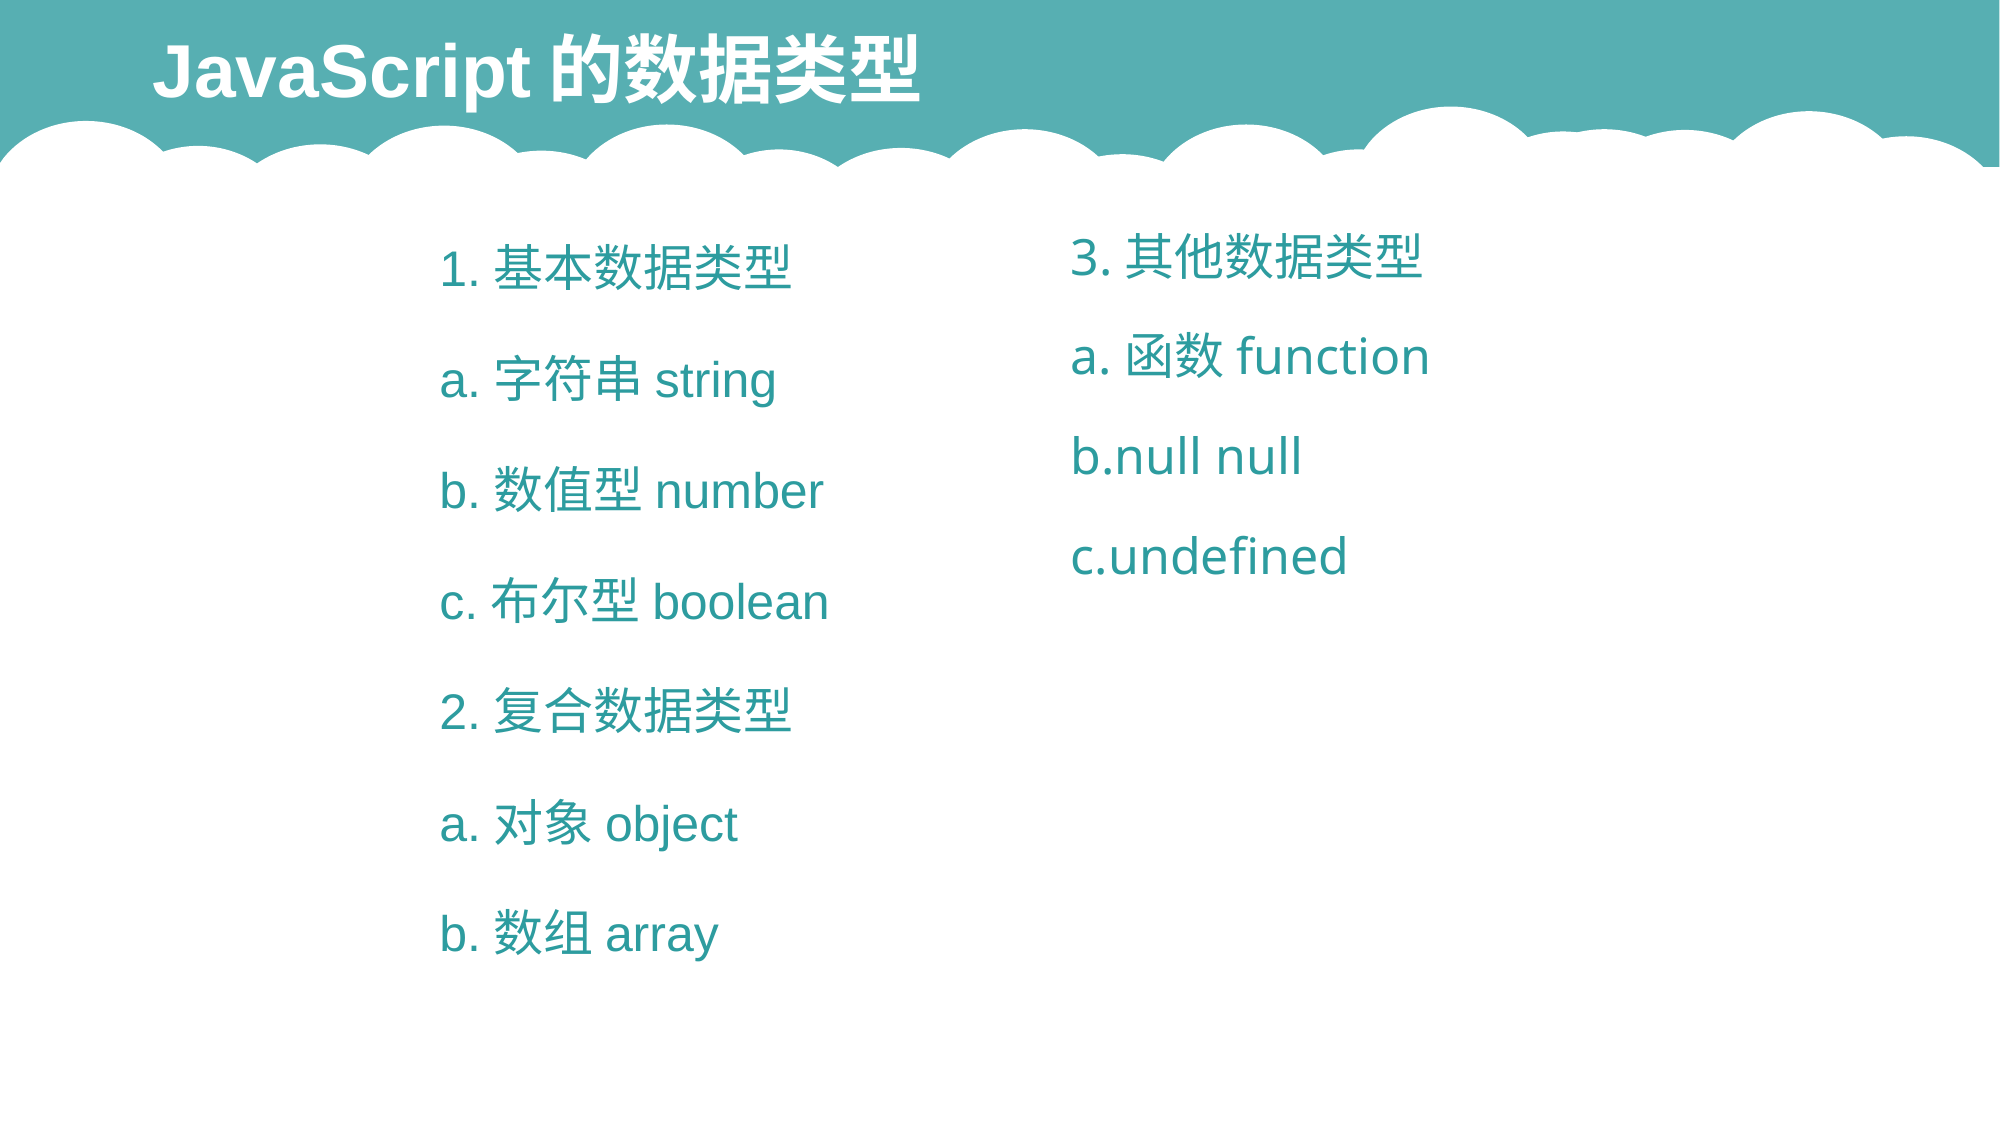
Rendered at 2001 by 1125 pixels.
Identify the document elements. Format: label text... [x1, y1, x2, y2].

title JavaScript的数据类型 [137, 9, 1863, 129]
subtitle 1.基本数据类型 a.字符串string b.数值型number c.布尔型boolean 2.复合数据类型 a.对象object b.数组array [424, 199, 923, 991]
text_box 3.其他数据类型 a.函数function b.null null c.undefined [1055, 187, 1554, 979]
